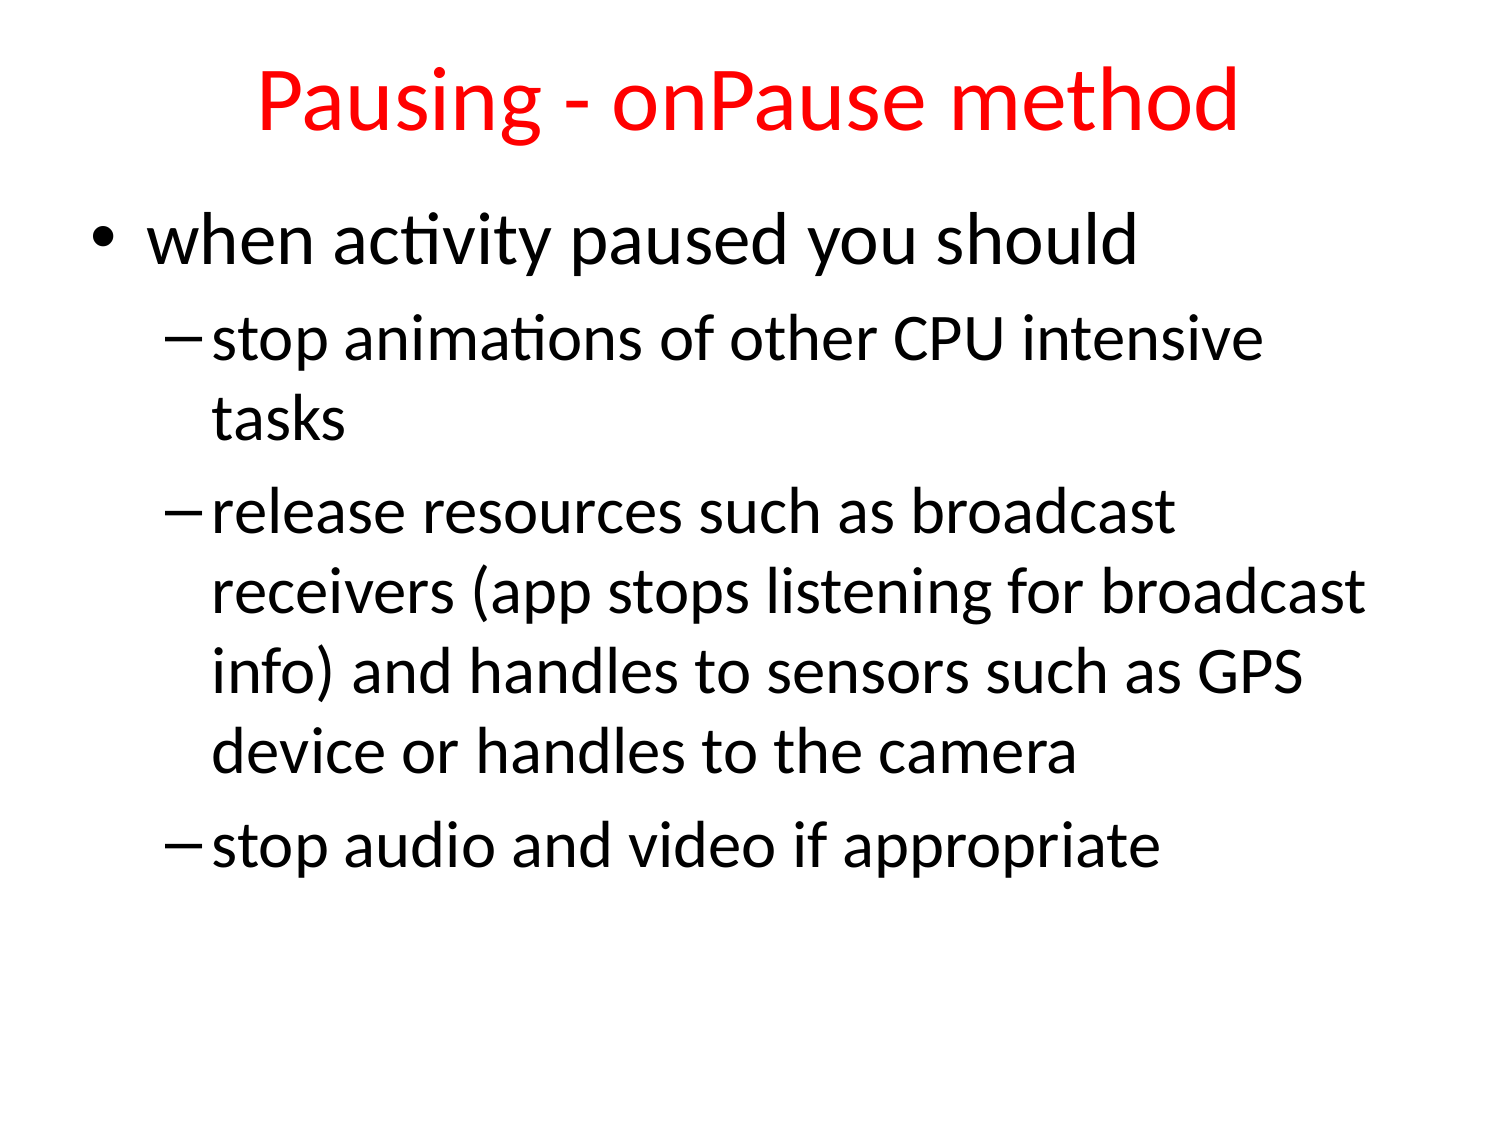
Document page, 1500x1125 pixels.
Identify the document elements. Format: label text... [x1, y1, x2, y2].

list when activity paused you should stop animations of other CPU intensive tasks release resources such as broadcast receivers (app stops listening for broadcast info) and handles to sensors such as GPS device or handles to the camera stop audio and video if appropriate [75, 182, 1425, 1038]
title Pausing - onPause method [75, 0, 1425, 182]
